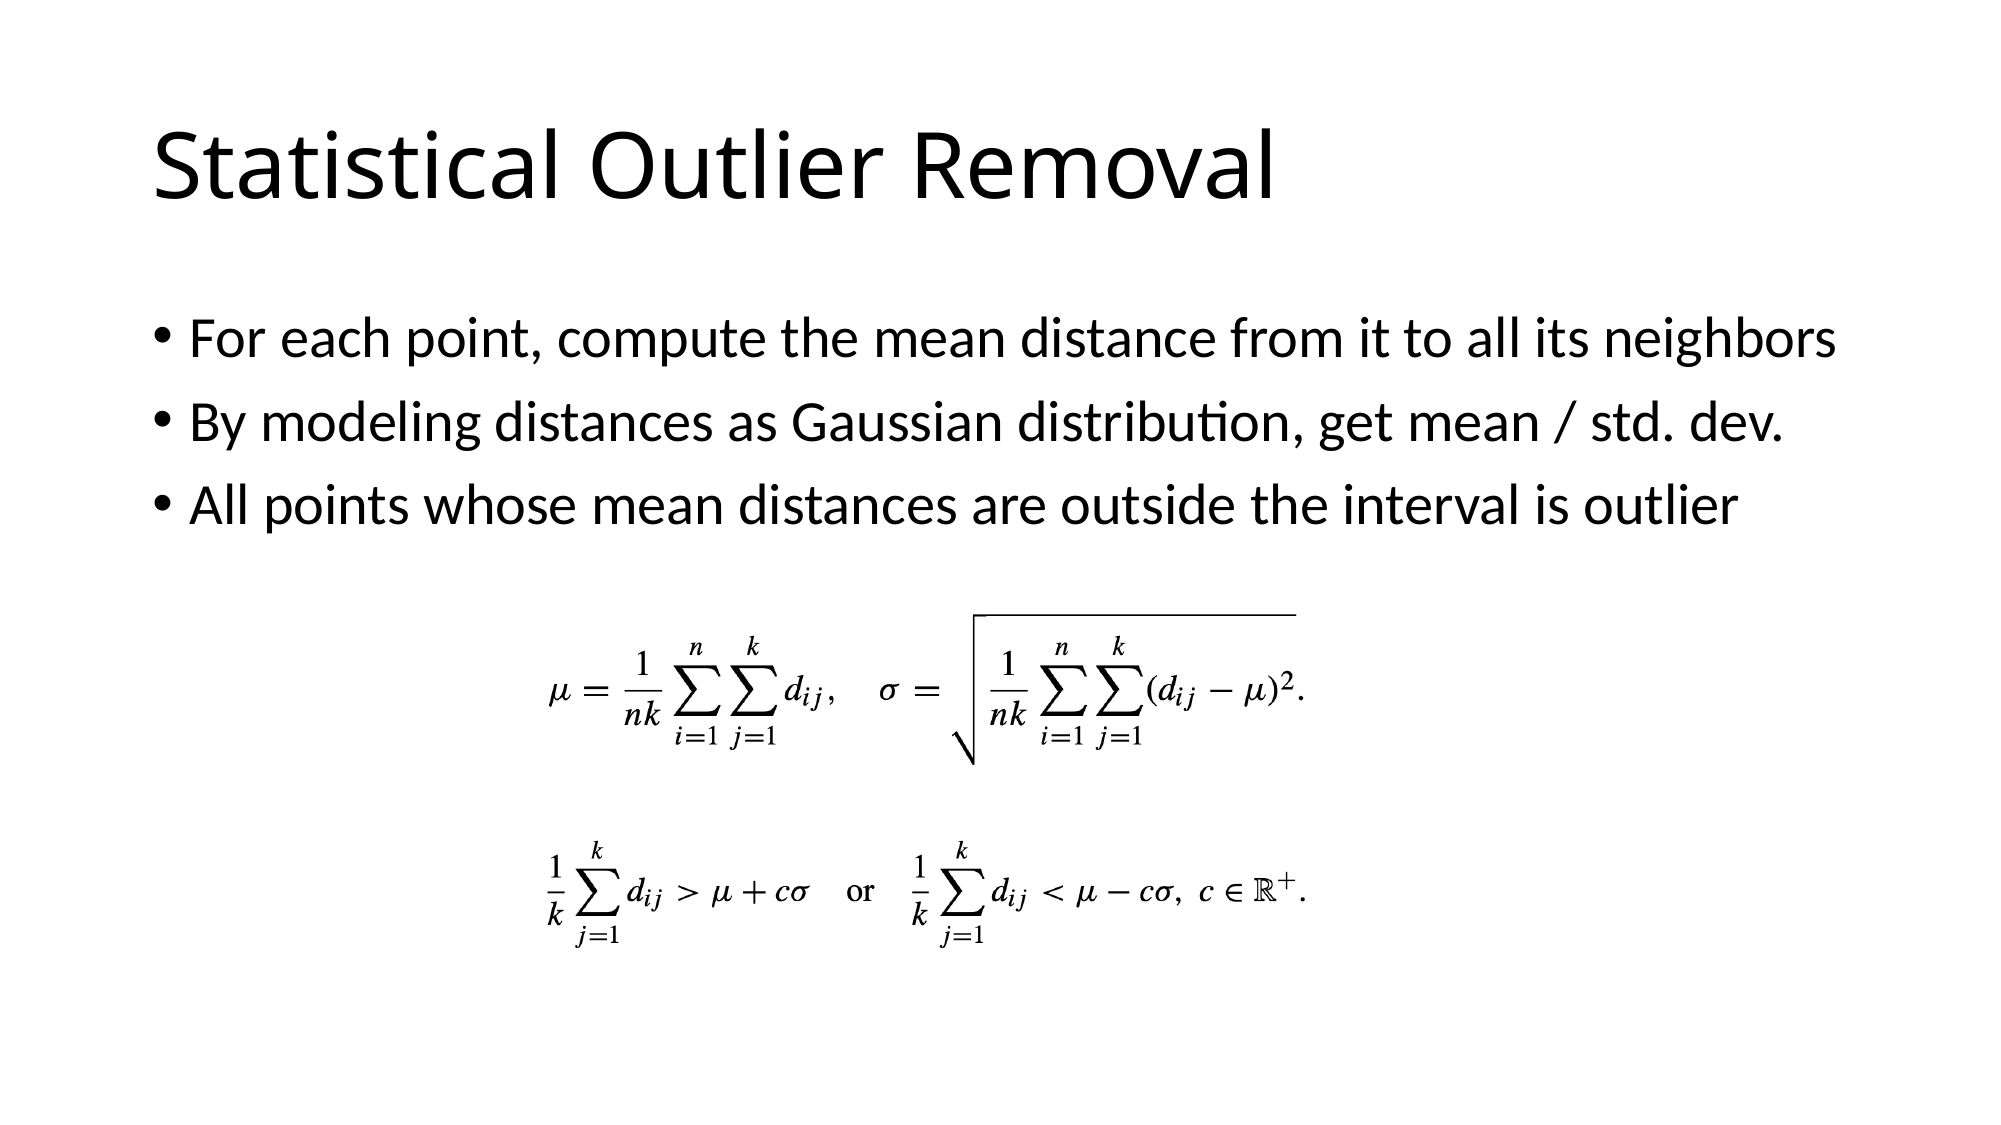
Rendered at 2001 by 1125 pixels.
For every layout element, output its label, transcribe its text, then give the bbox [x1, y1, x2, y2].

list For each point, compute the mean distance from it to all its neighbors By modeling distances as Gaussian distribution, get mean / std. dev. All points whose mean distances are outside the interval is outlier [137, 299, 1863, 1014]
title Statistical Outlier Removal [137, 59, 1863, 278]
picture [523, 821, 1321, 972]
picture [523, 592, 1321, 780]
